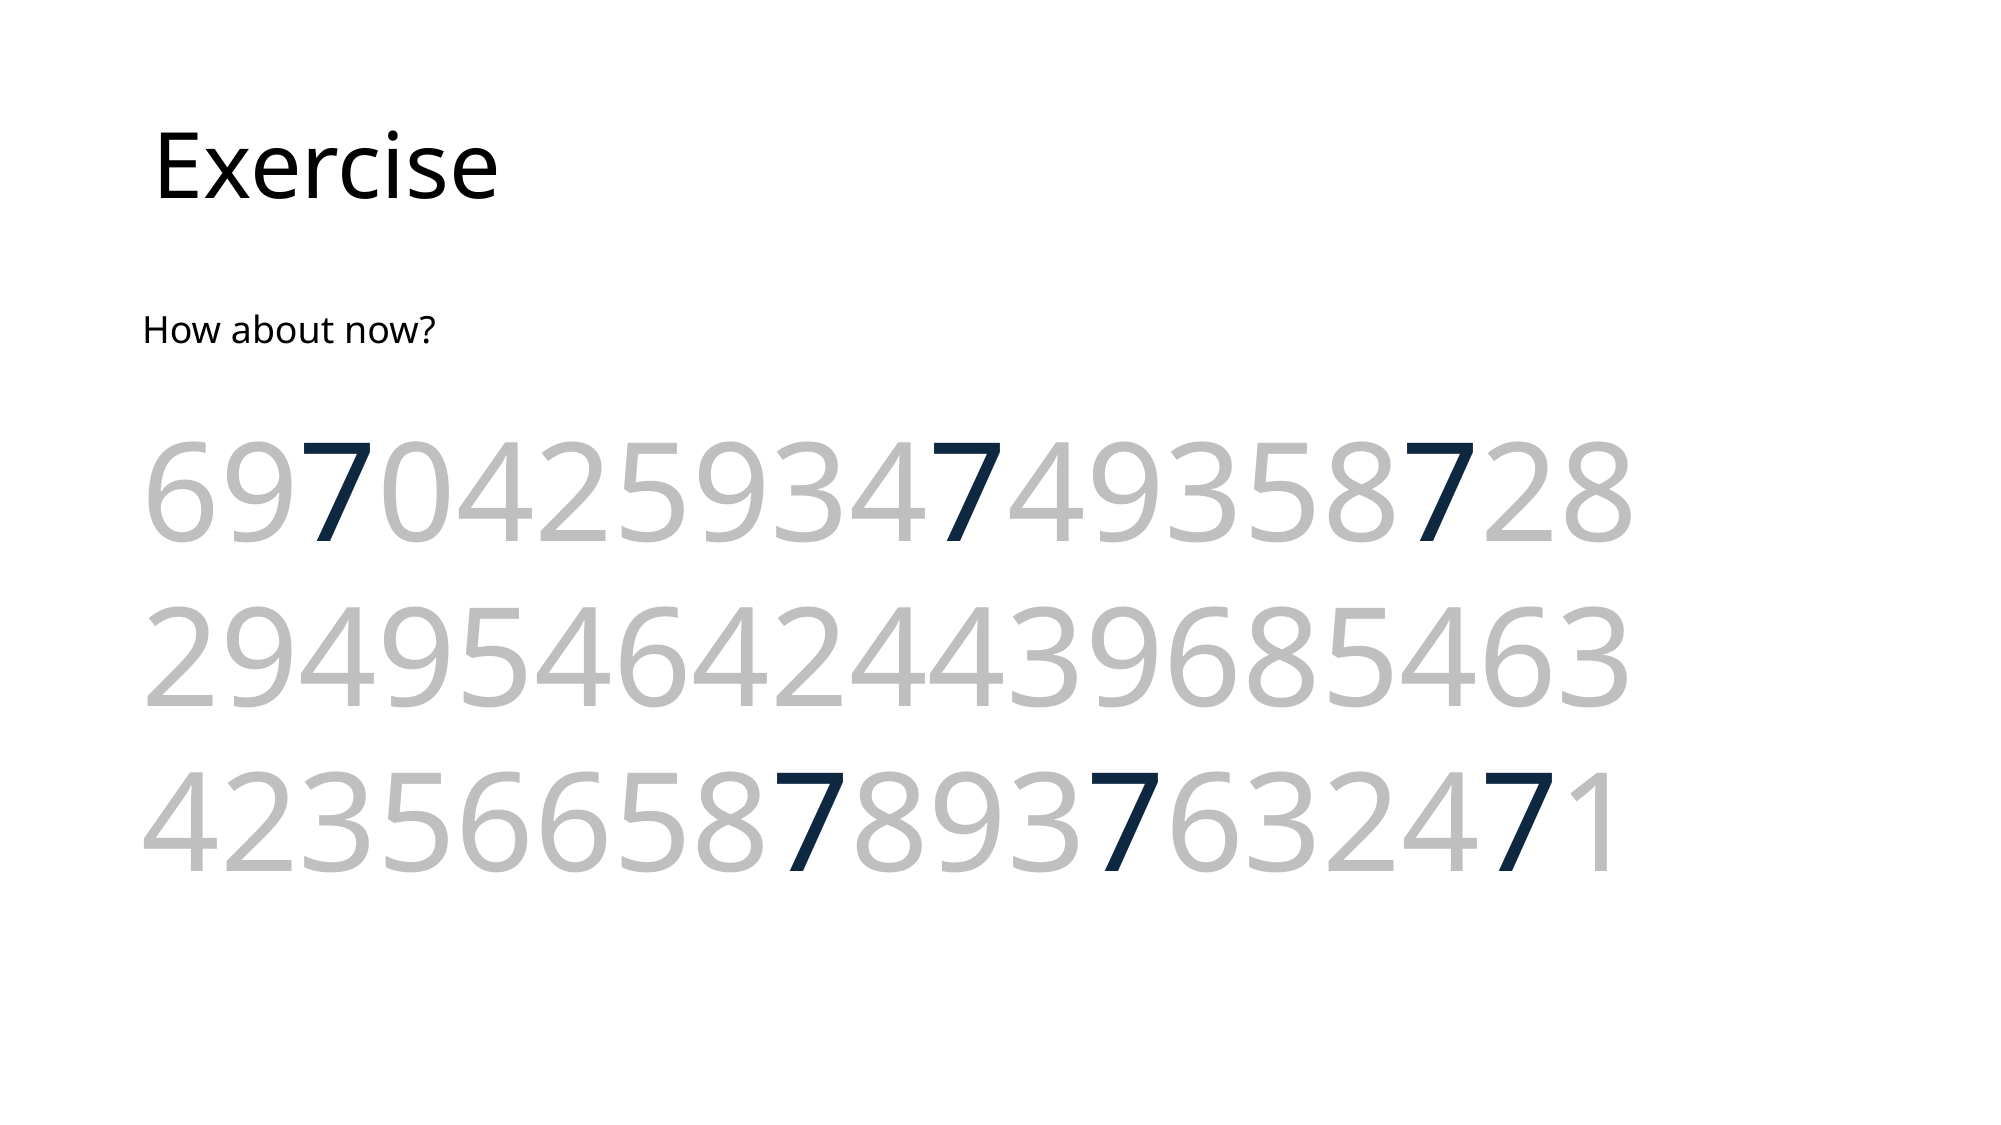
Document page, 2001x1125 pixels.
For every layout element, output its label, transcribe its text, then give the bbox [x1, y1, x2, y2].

text_box 697042593474935872829495464244396854634235665878937632471 [126, 396, 1719, 907]
text_box How about now? [127, 298, 451, 358]
title Exercise [137, 59, 1863, 278]
